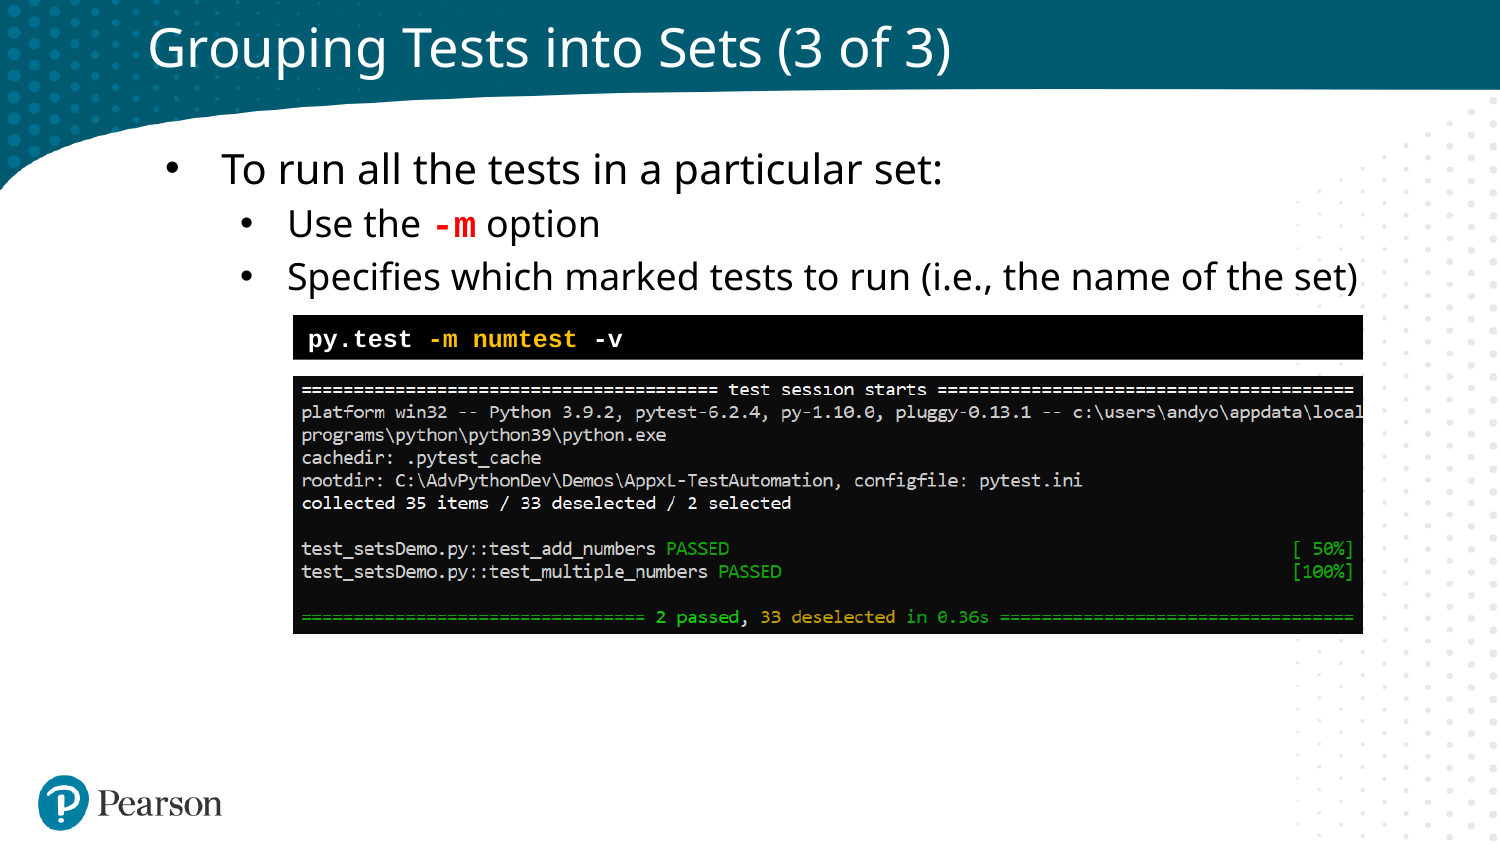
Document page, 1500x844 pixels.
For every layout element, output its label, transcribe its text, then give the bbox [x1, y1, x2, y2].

text_box py.test -m numtest -v [293, 315, 1363, 360]
title Grouping Tests into Sets (3 of 3) [132, 6, 1371, 98]
list To run all the tests in a particular set: Use the -m option Specifies which marked tests to run (i.e., the name of the set) [150, 135, 1467, 785]
picture [0, 90, 1500, 844]
